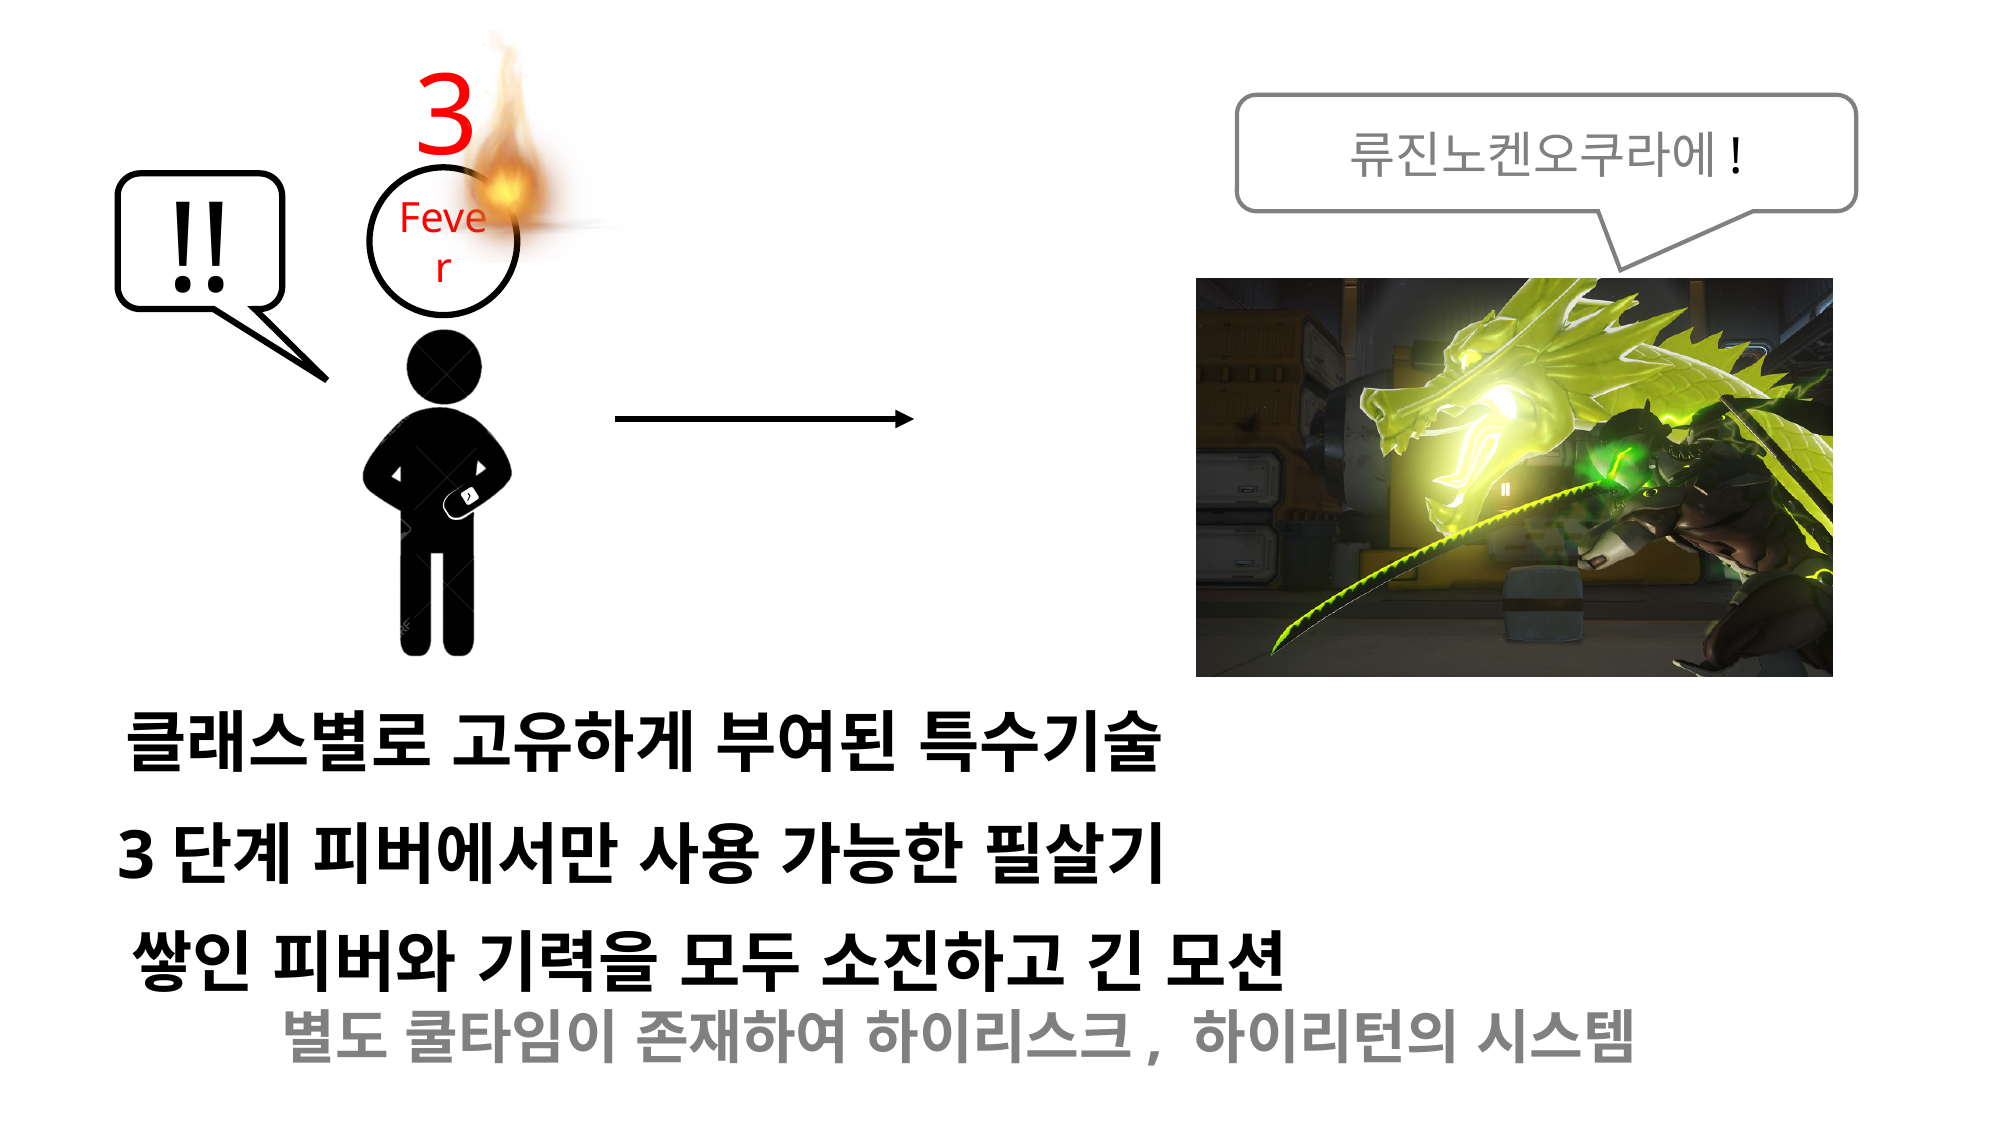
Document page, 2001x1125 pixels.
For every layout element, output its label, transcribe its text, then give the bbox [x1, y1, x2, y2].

text_box 3단계 피버에서만 사용 가능한 필살기 [102, 804, 1184, 899]
text_box 클래스별로 고유하게 부여된 특수기술 [110, 692, 1181, 788]
picture [1196, 278, 1833, 677]
text_box 류진노켄오쿠라에! [1235, 93, 1858, 272]
picture [325, 24, 697, 263]
text_box Fever [371, 263, 516, 290]
text_box 쌓인 피버와 기력을 모두 소진하고 긴 모션 별도 쿨타임이 존재하여 하이리스크, 하이리턴의 시스템 [116, 912, 1652, 1078]
picture [259, 290, 615, 665]
text_box !! [116, 172, 284, 339]
